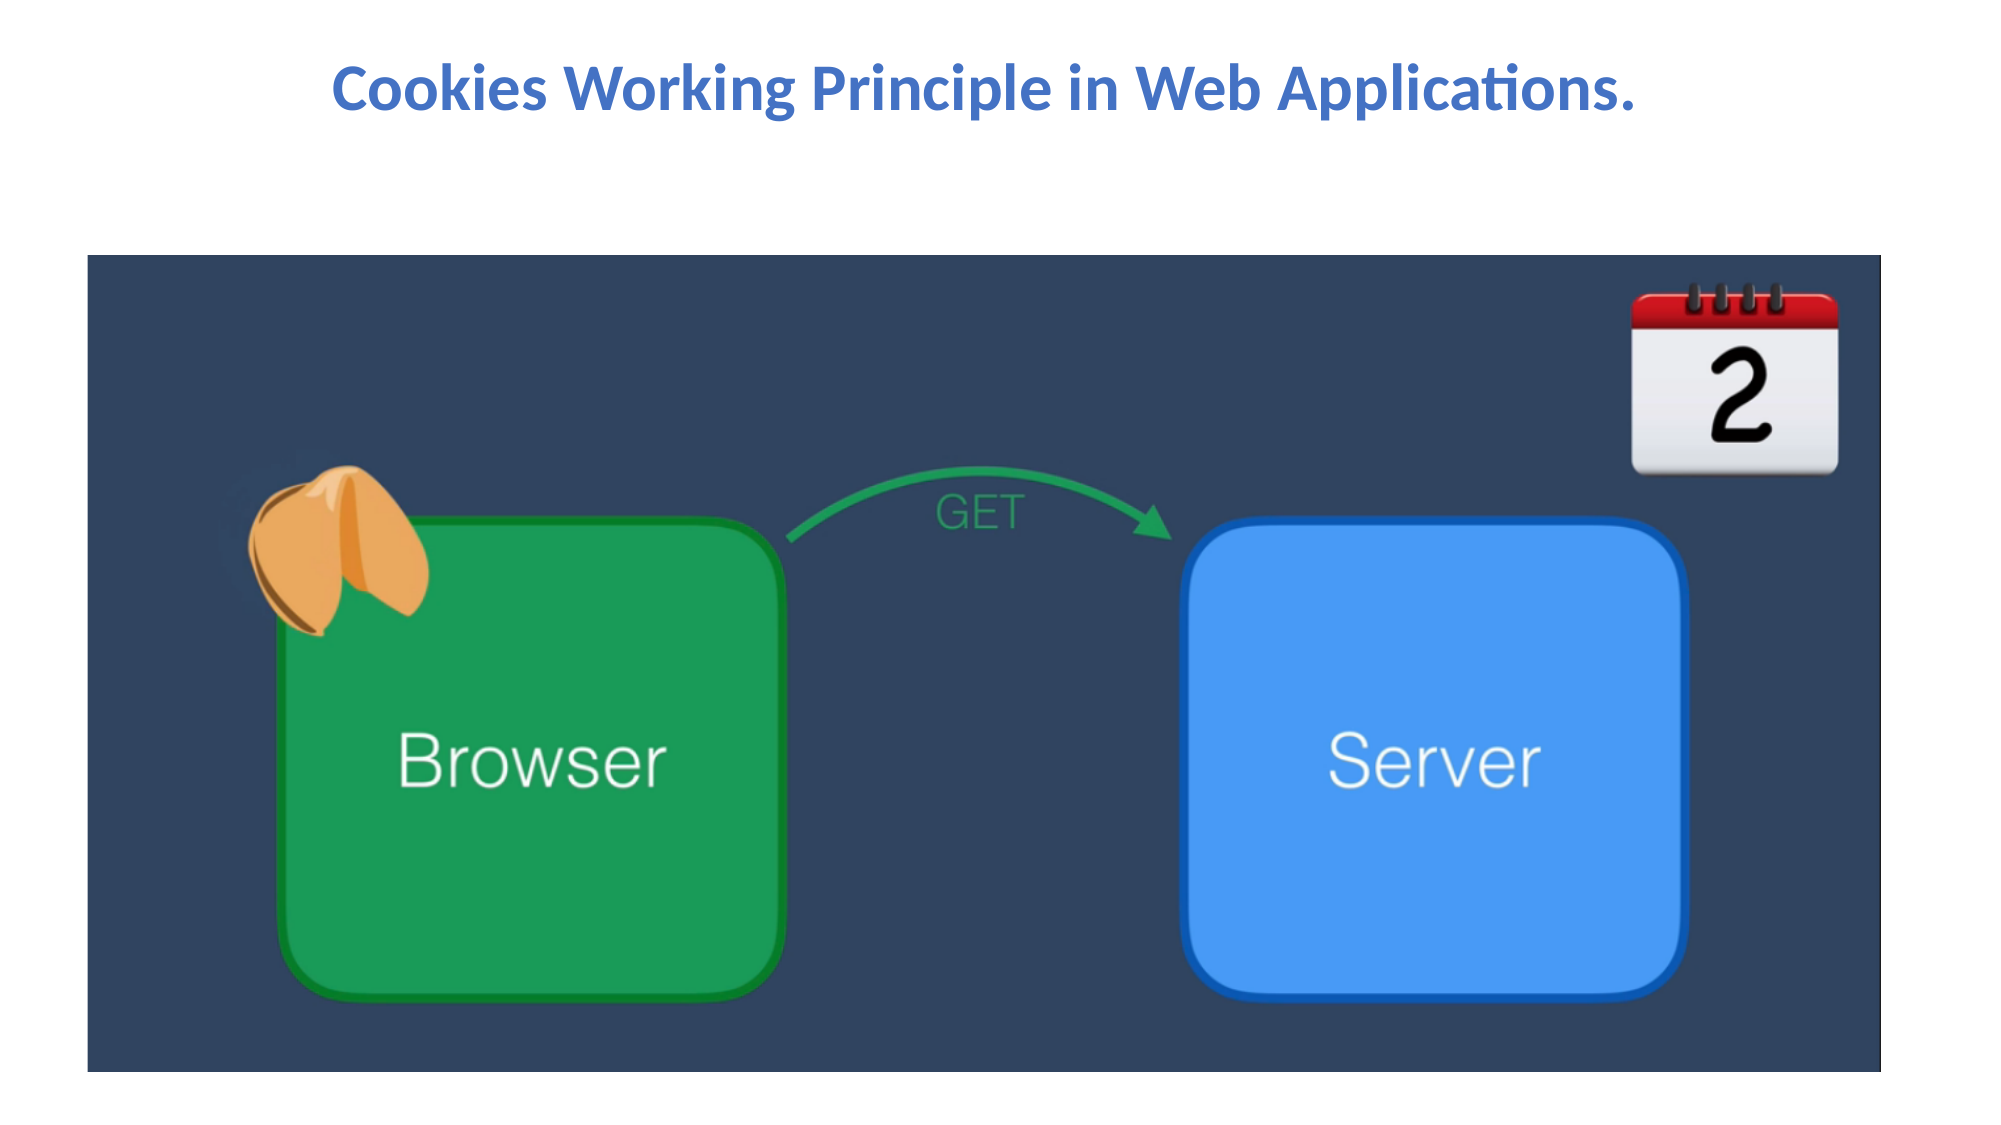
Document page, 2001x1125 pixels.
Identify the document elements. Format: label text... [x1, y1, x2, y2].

picture [87, 255, 1881, 1072]
text_box Cookies Working Principle in Web Applications. [317, 36, 1669, 132]
